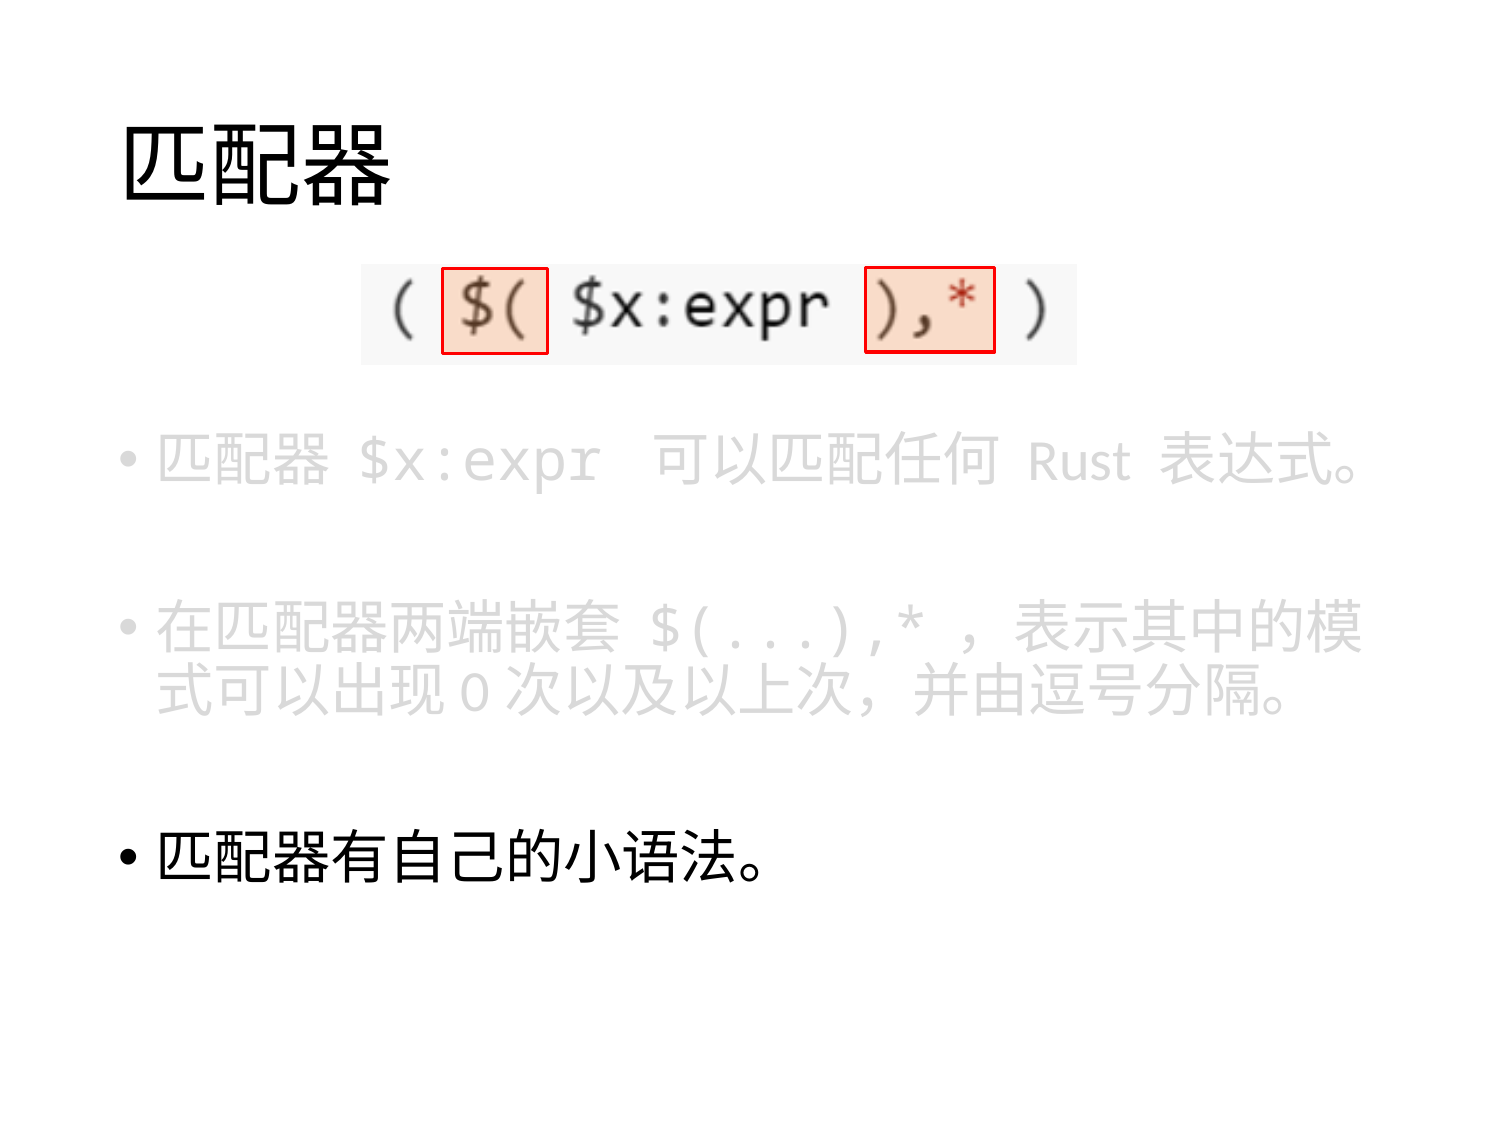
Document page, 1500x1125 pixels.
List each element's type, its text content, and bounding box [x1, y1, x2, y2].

list 匹配器 $x:expr 可以匹配任何 Rust 表达式。 在匹配器两端嵌套 $(...),* ，表示其中的模式可以出现0次以及以上次，并由逗号分隔。 匹配器有自己的小语法。 [103, 422, 1385, 1014]
title 匹配器 [103, 59, 1397, 278]
picture [361, 264, 1077, 365]
